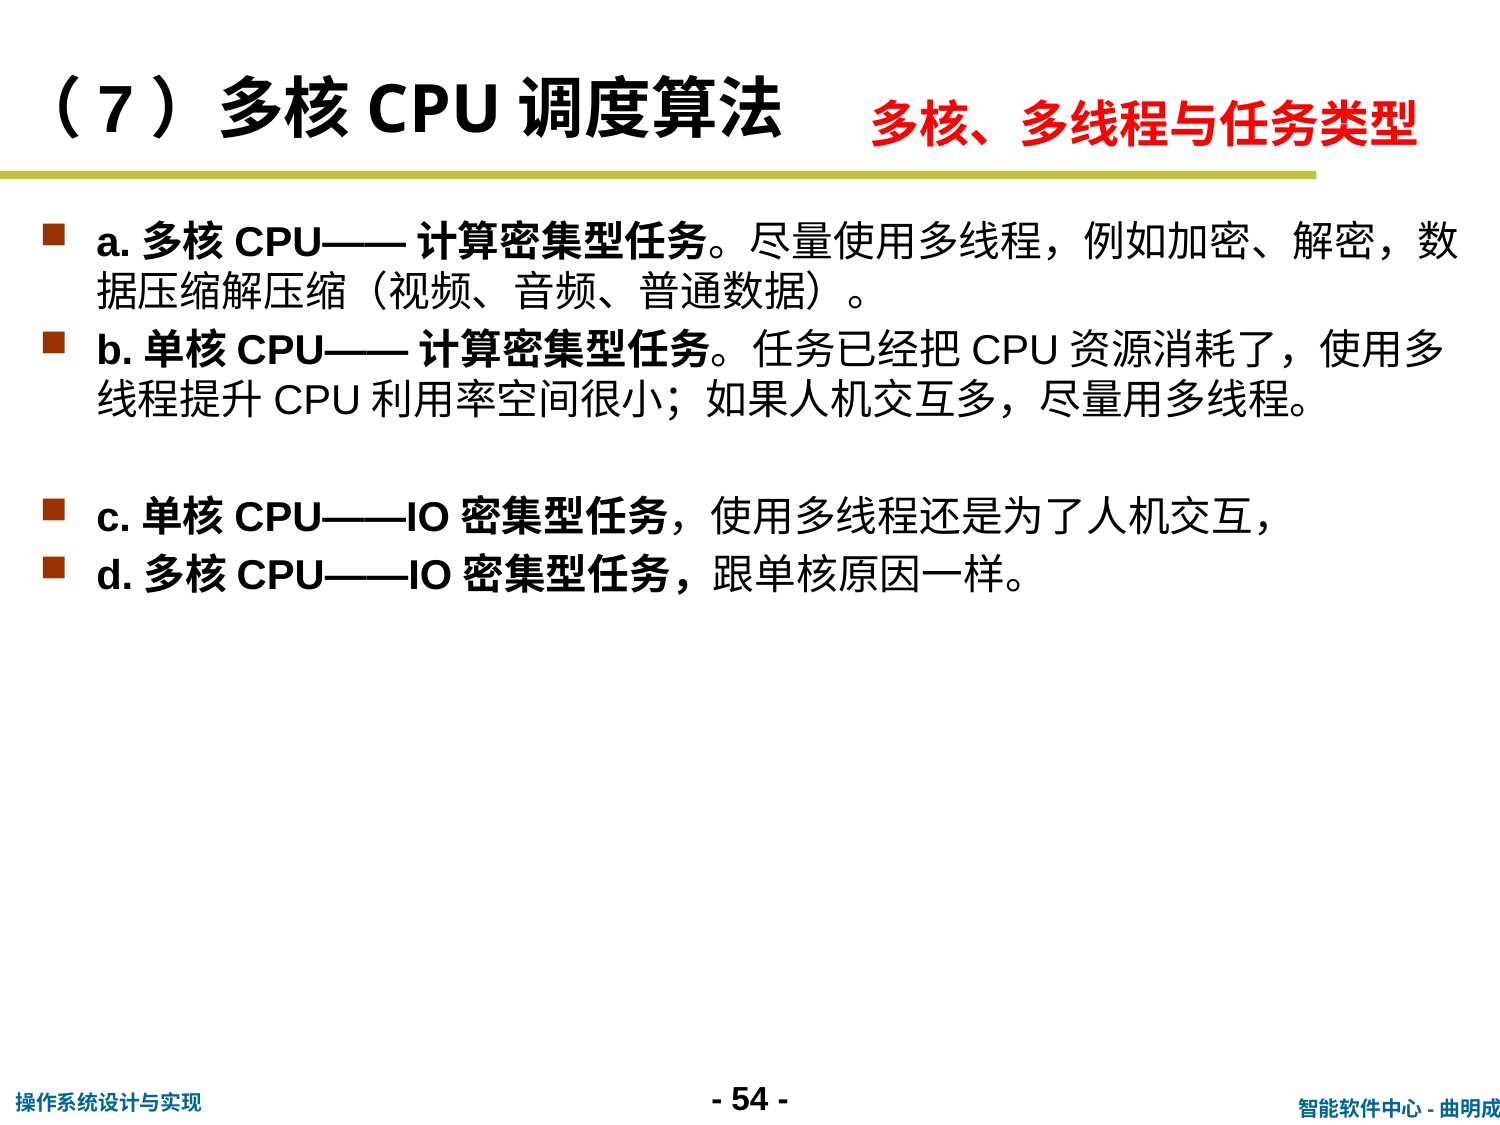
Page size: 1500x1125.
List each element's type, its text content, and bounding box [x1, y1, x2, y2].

text_box 多核、多线程与任务类型 [854, 85, 1435, 161]
list a.多核CPU——计算密集型任务。尽量使用多线程，例如加密、解密，数据压缩解压缩（视频、音频、普通数据）。 b.单核CPU——计算密集型任务。任务已经把CPU资源消耗了，使用多线程提升CPU利用率空间很小；如果人机交互多，尽量用多线程。 c.单核CPU——IO密集型任务，使用多线程还是为了人机交互， d.多核CPU——IO密集型任务，跟单核原因一样。 [24, 206, 1500, 1100]
title （7）多核CPU调度算法 [0, 50, 1500, 161]
